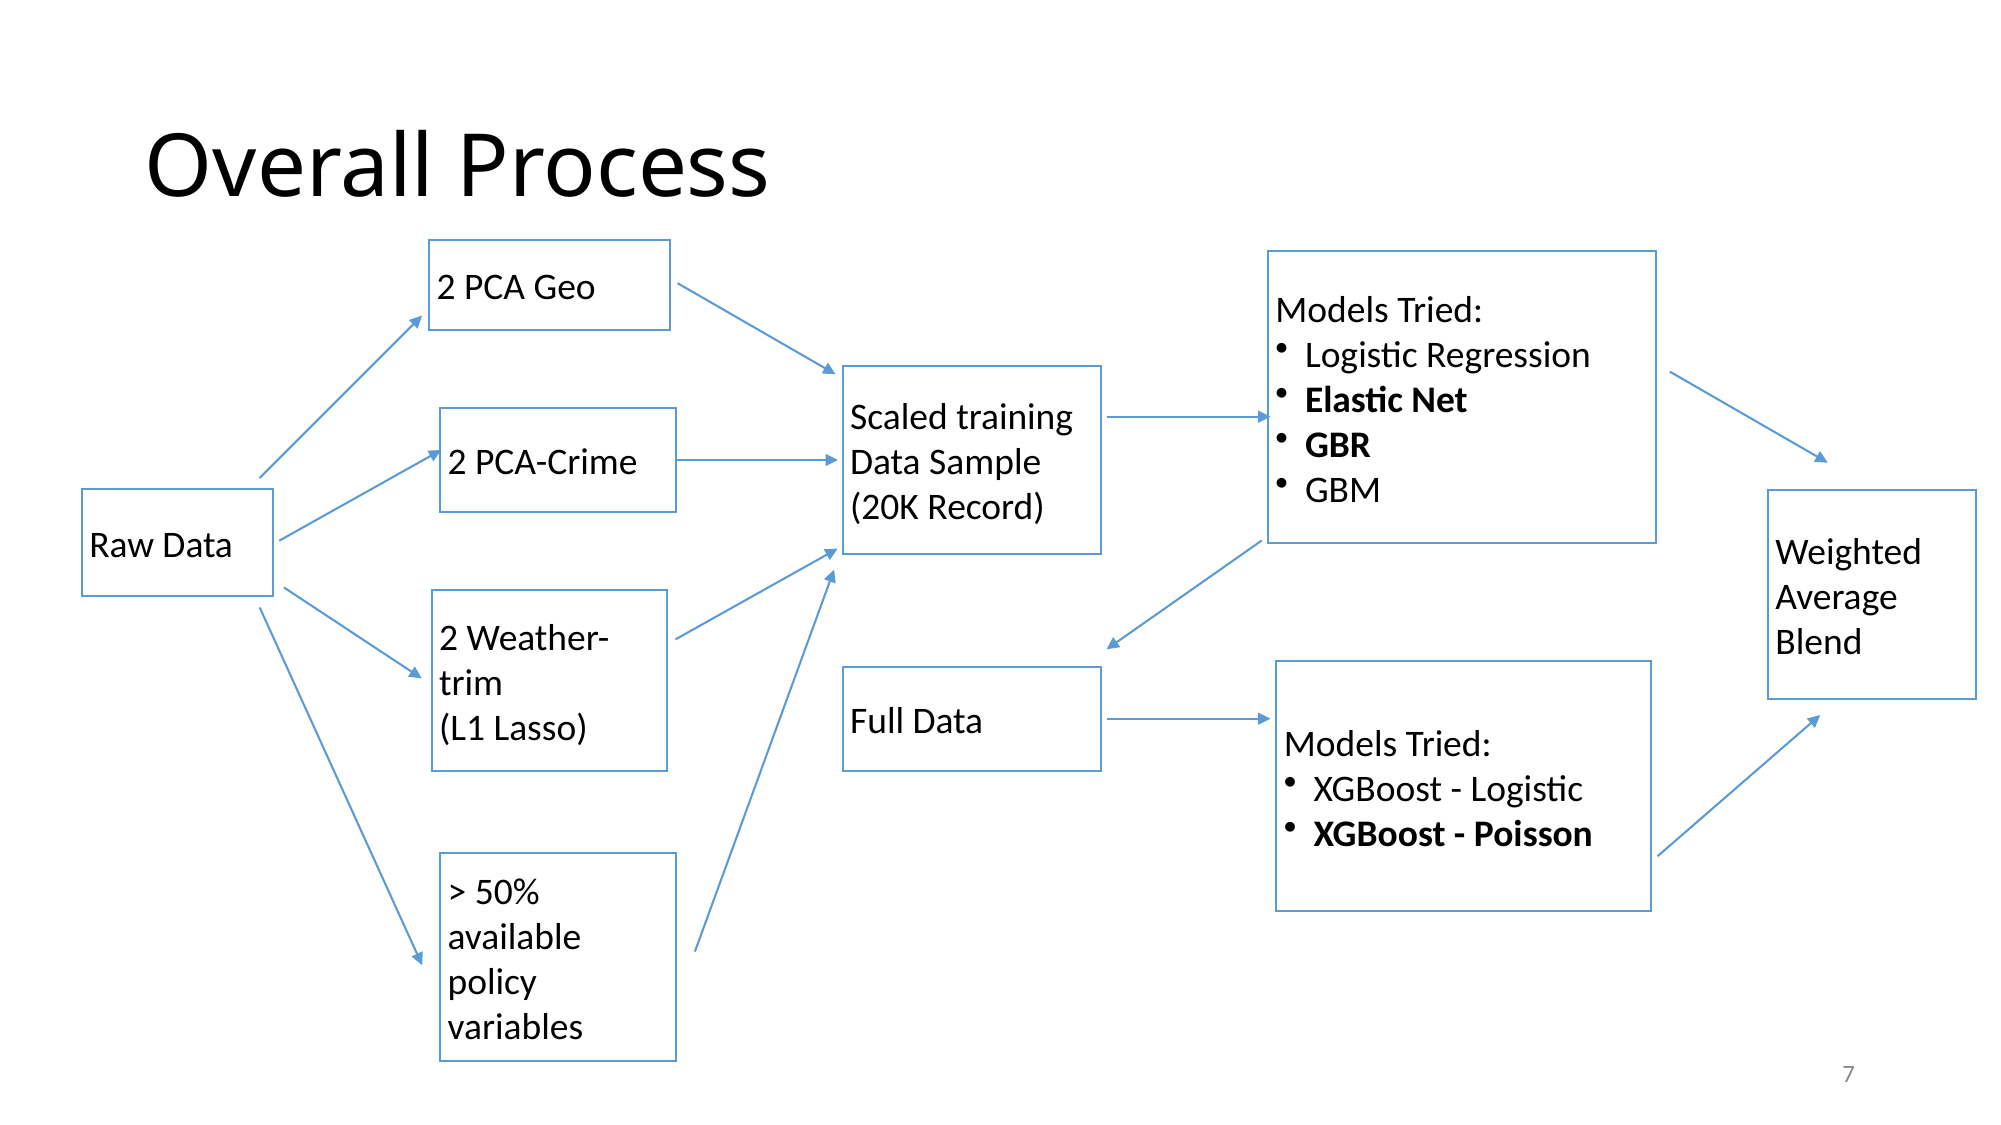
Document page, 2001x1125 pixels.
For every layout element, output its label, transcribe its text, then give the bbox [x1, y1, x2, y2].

text_box Raw Data [81, 488, 274, 597]
text_box Models Tried: XGBoost - Logistic XGBoost - Poisson [1276, 661, 1652, 912]
text_box [1106, 540, 1262, 650]
text_box [674, 453, 838, 467]
text_box [677, 283, 836, 375]
slide_number 7 [1818, 1050, 1863, 1096]
text_box Scaled training Data Sample (20K Record) [842, 366, 1101, 554]
text_box [694, 569, 836, 952]
text_box Models Tried: Logistic Regression Elastic Net GBR GBM [1267, 251, 1657, 544]
text_box Weighted Average Blend [1767, 490, 1977, 699]
text_box [1107, 410, 1271, 423]
text_box [675, 548, 838, 640]
text_box 2 Weather-trim (L1 Lasso) [431, 589, 668, 771]
title Overall Process [136, 59, 1863, 278]
text_box [259, 315, 423, 479]
text_box [283, 587, 422, 679]
text_box [279, 450, 442, 541]
text_box 2 PCA Geo [429, 240, 670, 330]
text_box [1107, 712, 1271, 725]
text_box [259, 607, 423, 966]
text_box 2 PCA-Crime [440, 408, 676, 512]
text_box [1657, 715, 1821, 857]
text_box > 50% available policy variables [440, 852, 676, 1061]
text_box Full Data [842, 666, 1101, 771]
text_box [1669, 371, 1828, 463]
